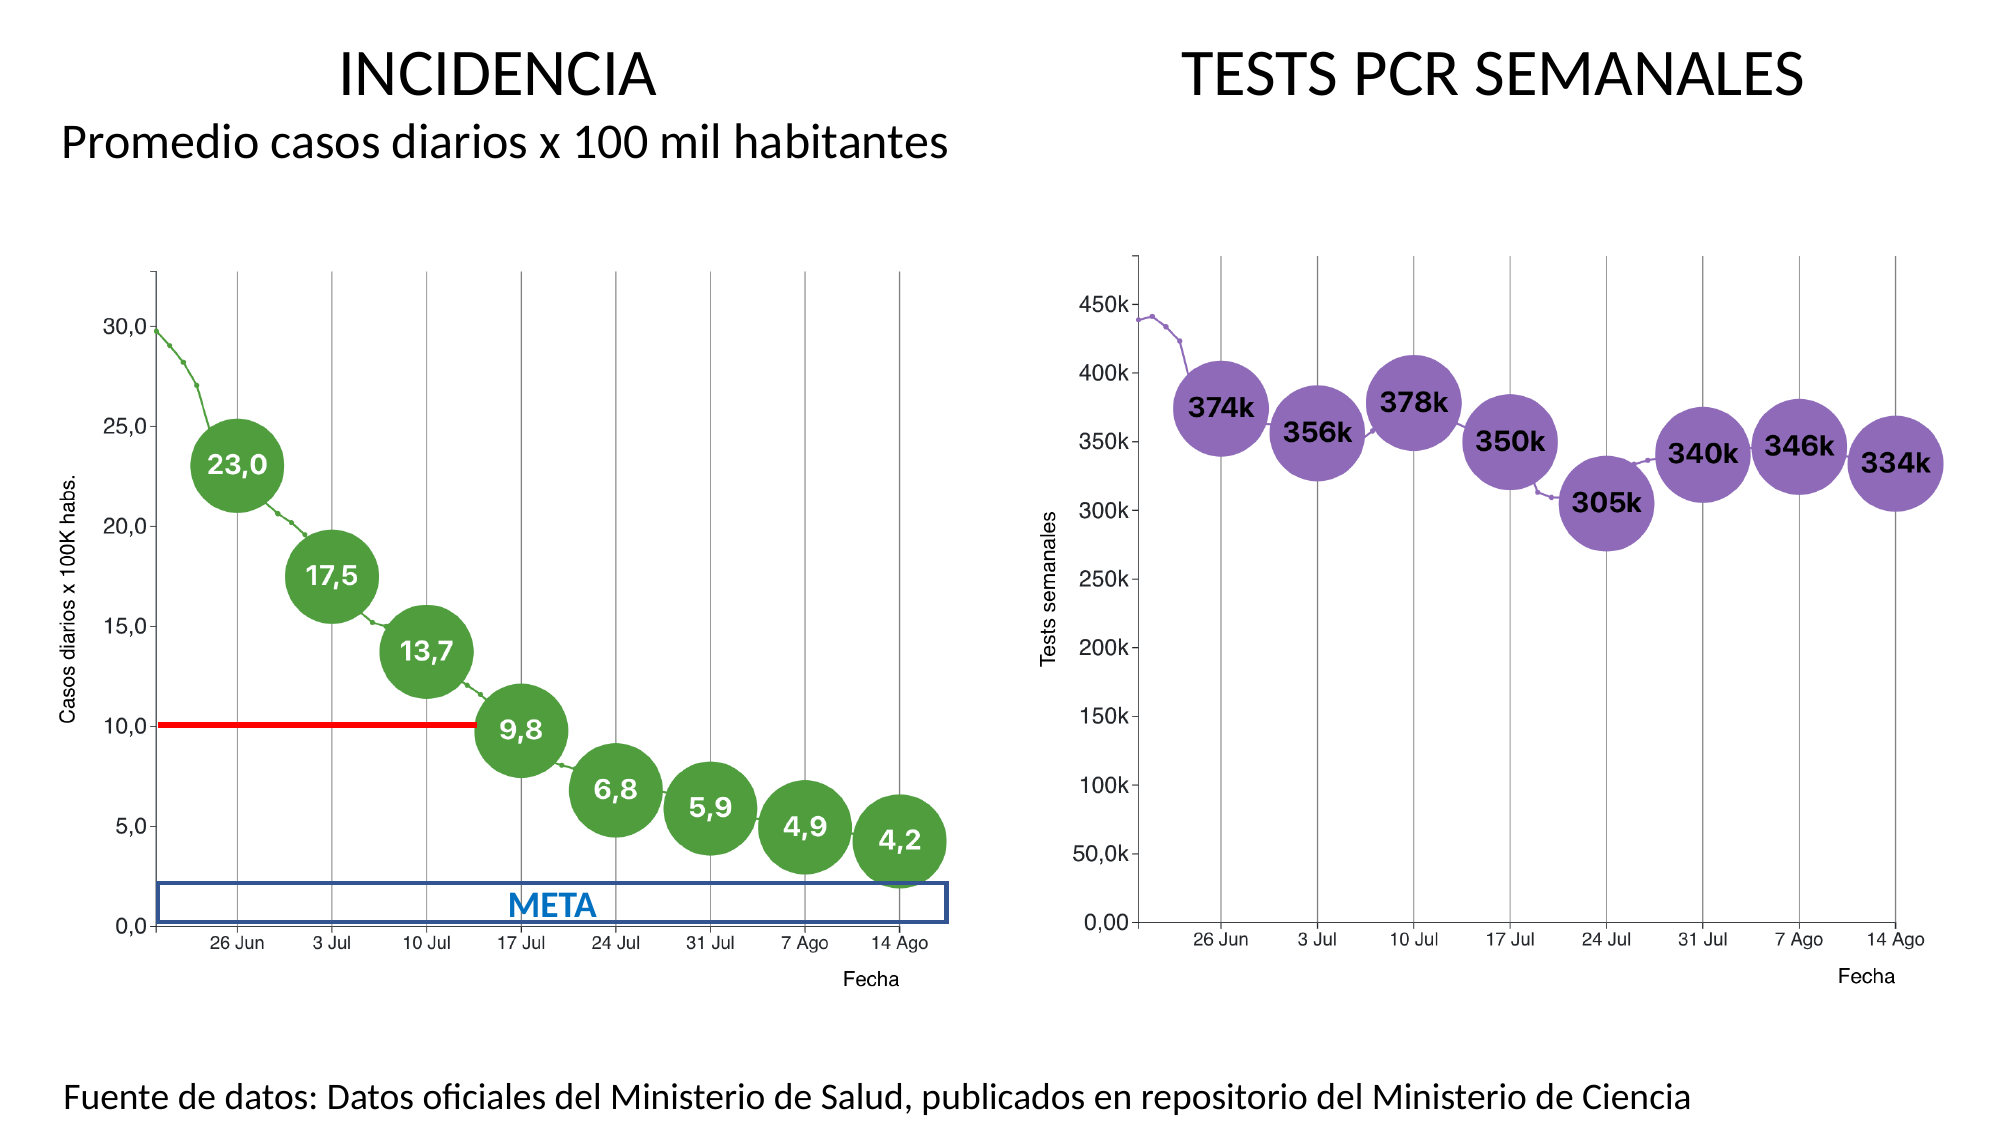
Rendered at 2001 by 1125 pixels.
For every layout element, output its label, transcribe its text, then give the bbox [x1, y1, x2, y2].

text_box INCIDENCIA Promedio casos diarios x 100 mil habitantes [30, 20, 980, 176]
picture [1026, 245, 1949, 994]
text_box TESTS PCR SEMANALES [1026, 20, 1976, 116]
picture [50, 261, 947, 994]
